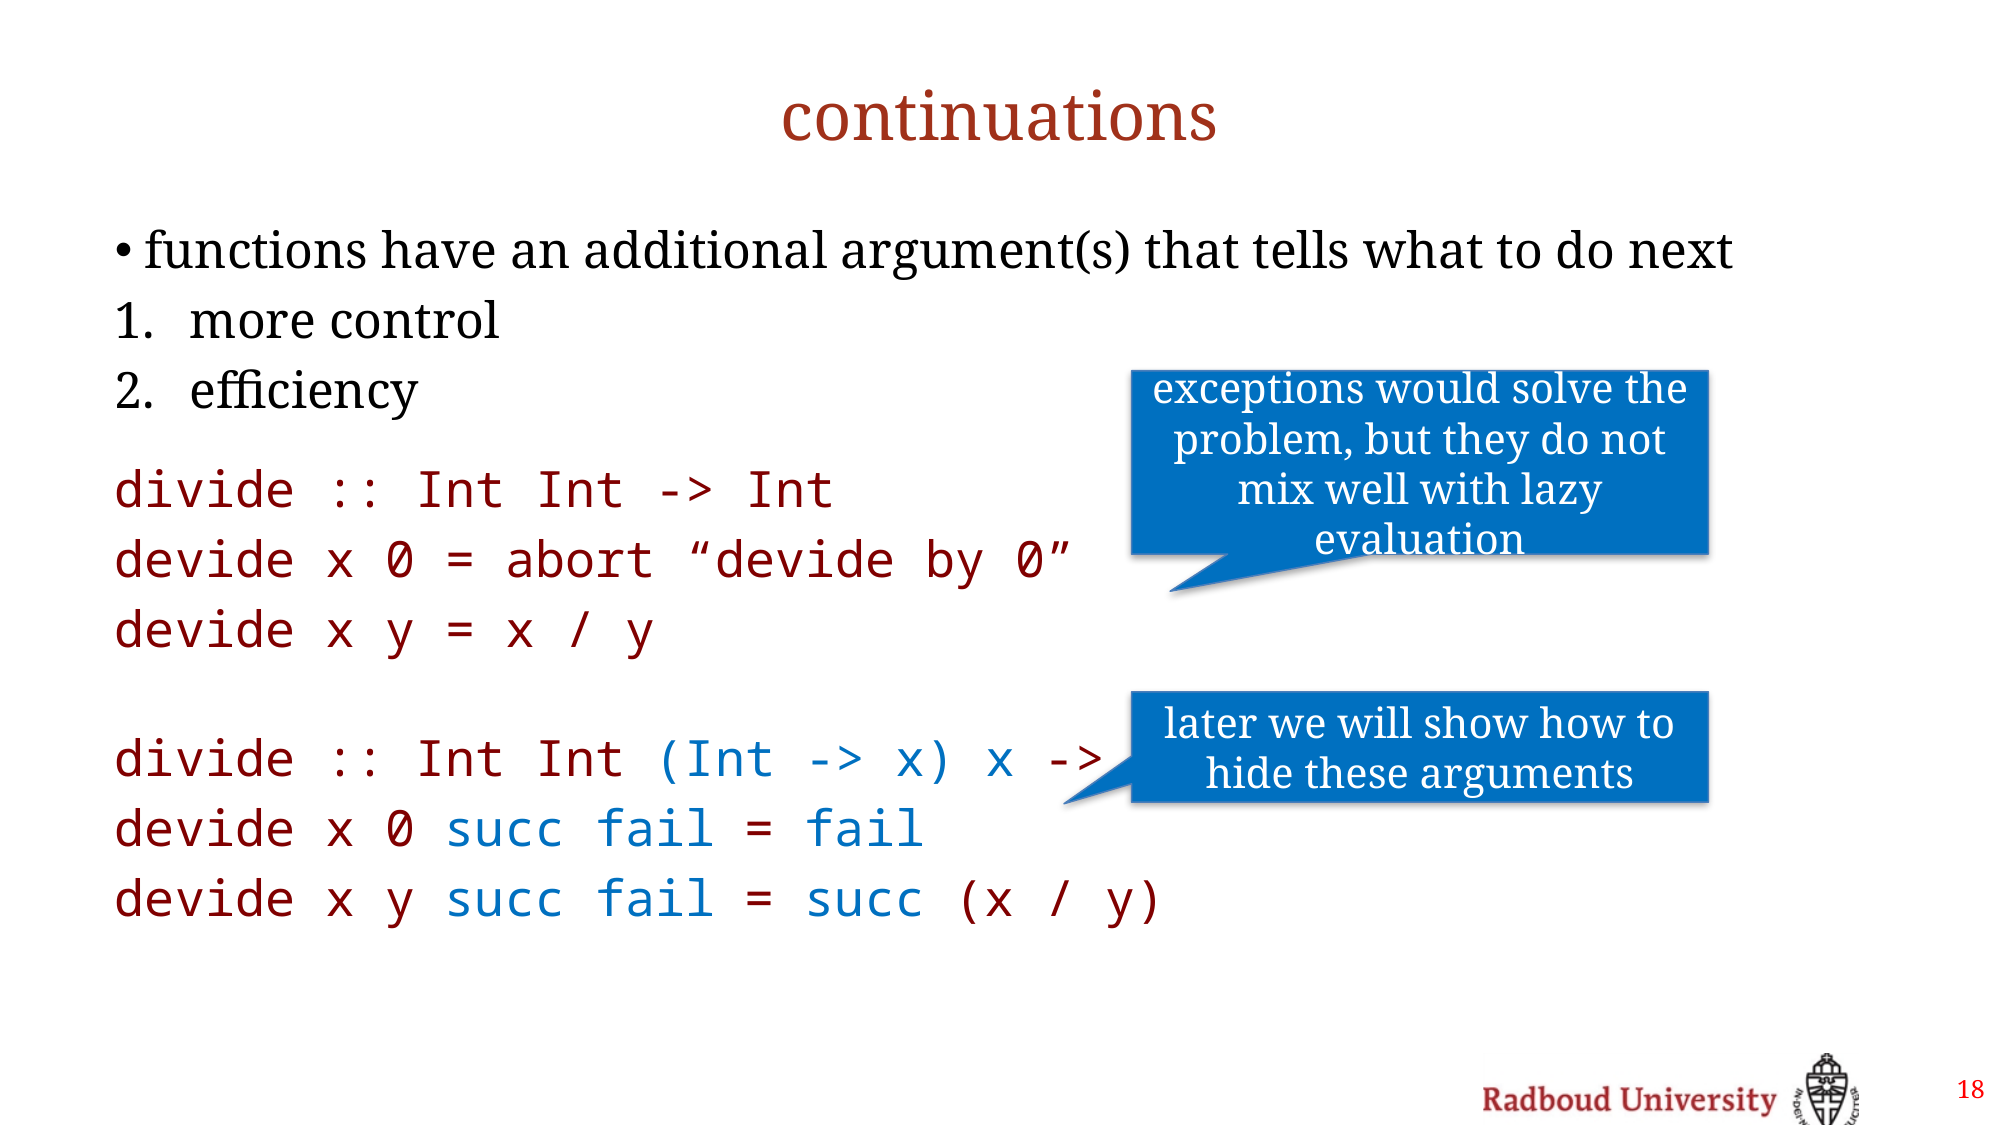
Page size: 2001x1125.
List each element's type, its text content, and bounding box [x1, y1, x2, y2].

text_box later we will show how to hide these arguments [1063, 691, 1710, 805]
list functions have an additional argument(s) that tells what to do next more control efficiency divide :: Int Int -> Int devide x 0 = abort “devide by 0” devide x y = x / y divide :: Int Int (Int -> x) x -> x devide x 0 succ fail = fail devide x y succ fail = succ (x / y) [99, 211, 1900, 1098]
text_box exceptions would solve the problem, but they do not mix well with lazy evaluation [1130, 369, 1710, 592]
slide_number 18 [1911, 1060, 2000, 1121]
picture [1483, 1098, 1859, 1125]
title continuations [99, 27, 1900, 201]
